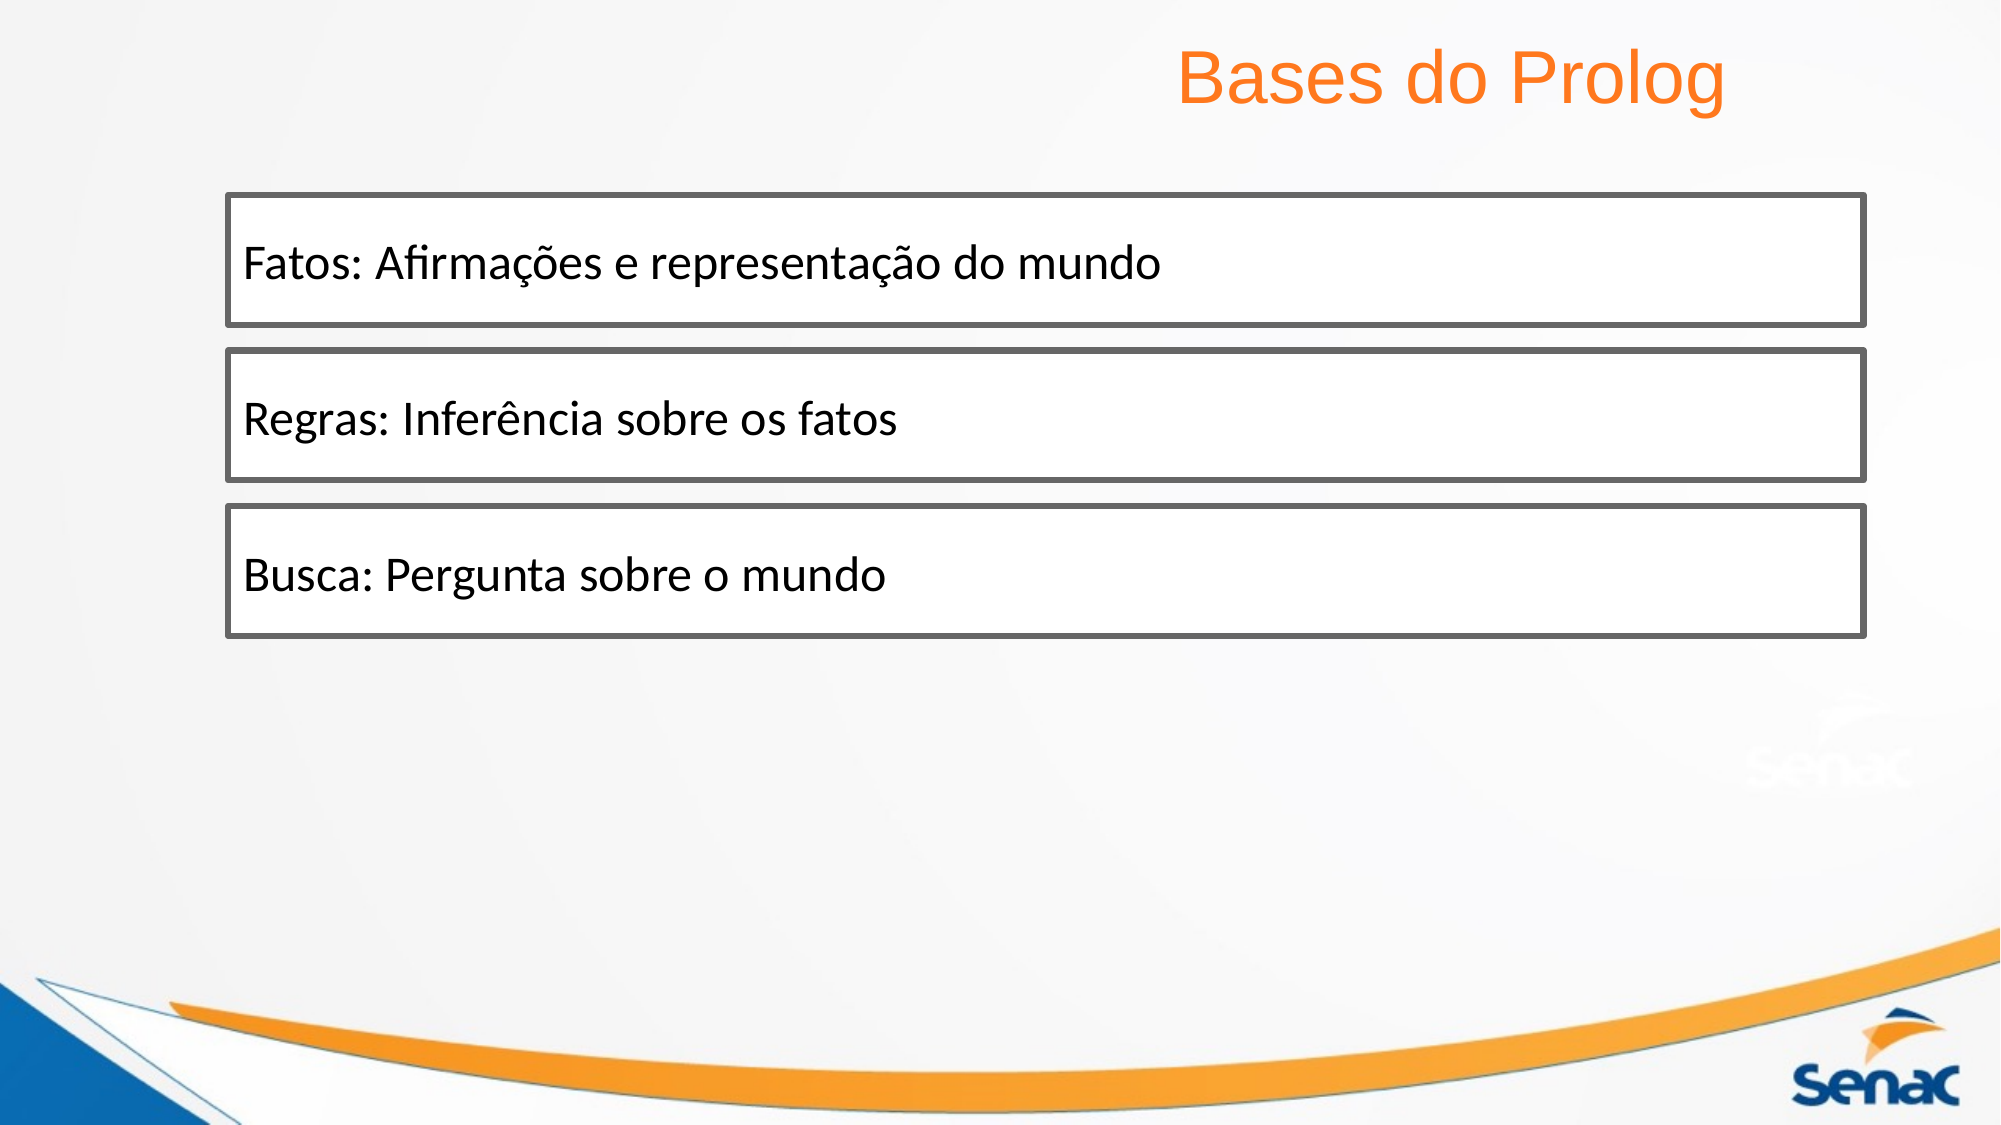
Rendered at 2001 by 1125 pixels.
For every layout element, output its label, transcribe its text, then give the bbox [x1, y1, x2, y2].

text_box Regras: Inferência sobre os fatos [228, 350, 1864, 481]
picture [0, 0, 2001, 1125]
text_box Busca: Pergunta sobre o mundo [228, 506, 1864, 636]
text_box Bases do Prolog [267, 21, 1743, 127]
text_box Fatos: Afirmações e representação do mundo [228, 194, 1864, 325]
